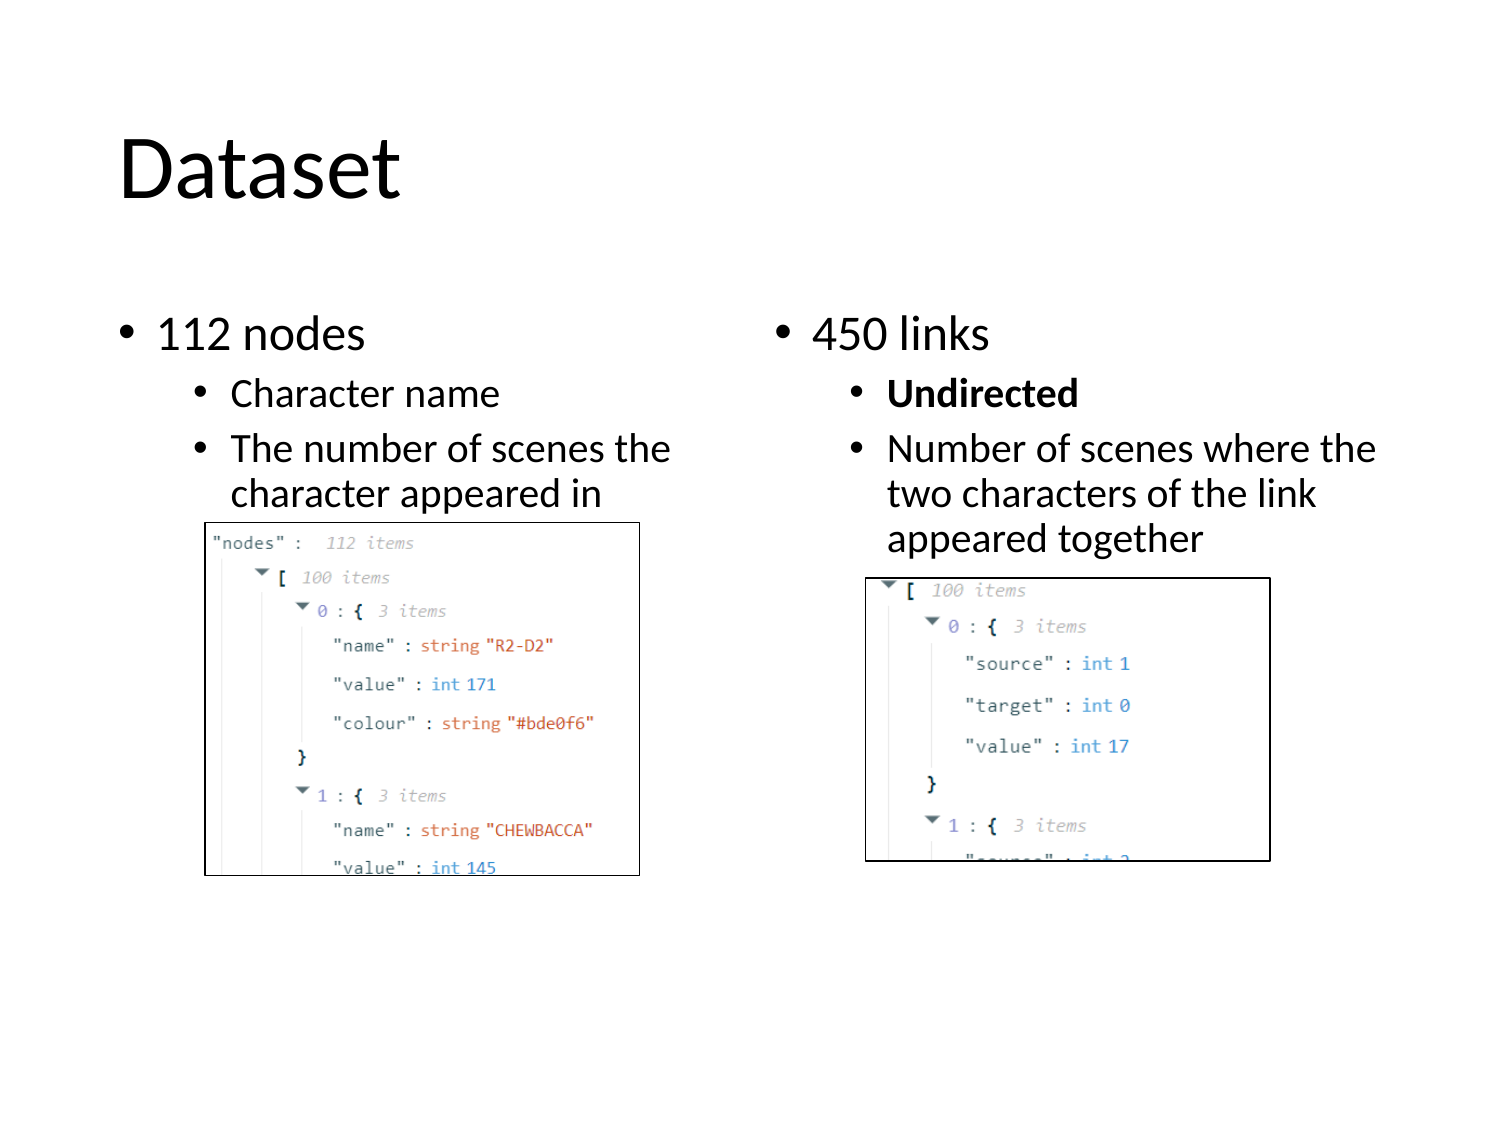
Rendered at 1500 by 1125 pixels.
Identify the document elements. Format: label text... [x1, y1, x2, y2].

picture [205, 522, 640, 876]
list 112 nodes Character name The number of scenes the character appeared in [103, 299, 741, 1014]
picture [865, 578, 1270, 861]
list 450 links Undirected Number of scenes where the two characters of the link appeared together [759, 299, 1397, 1014]
title Dataset [103, 59, 1397, 278]
